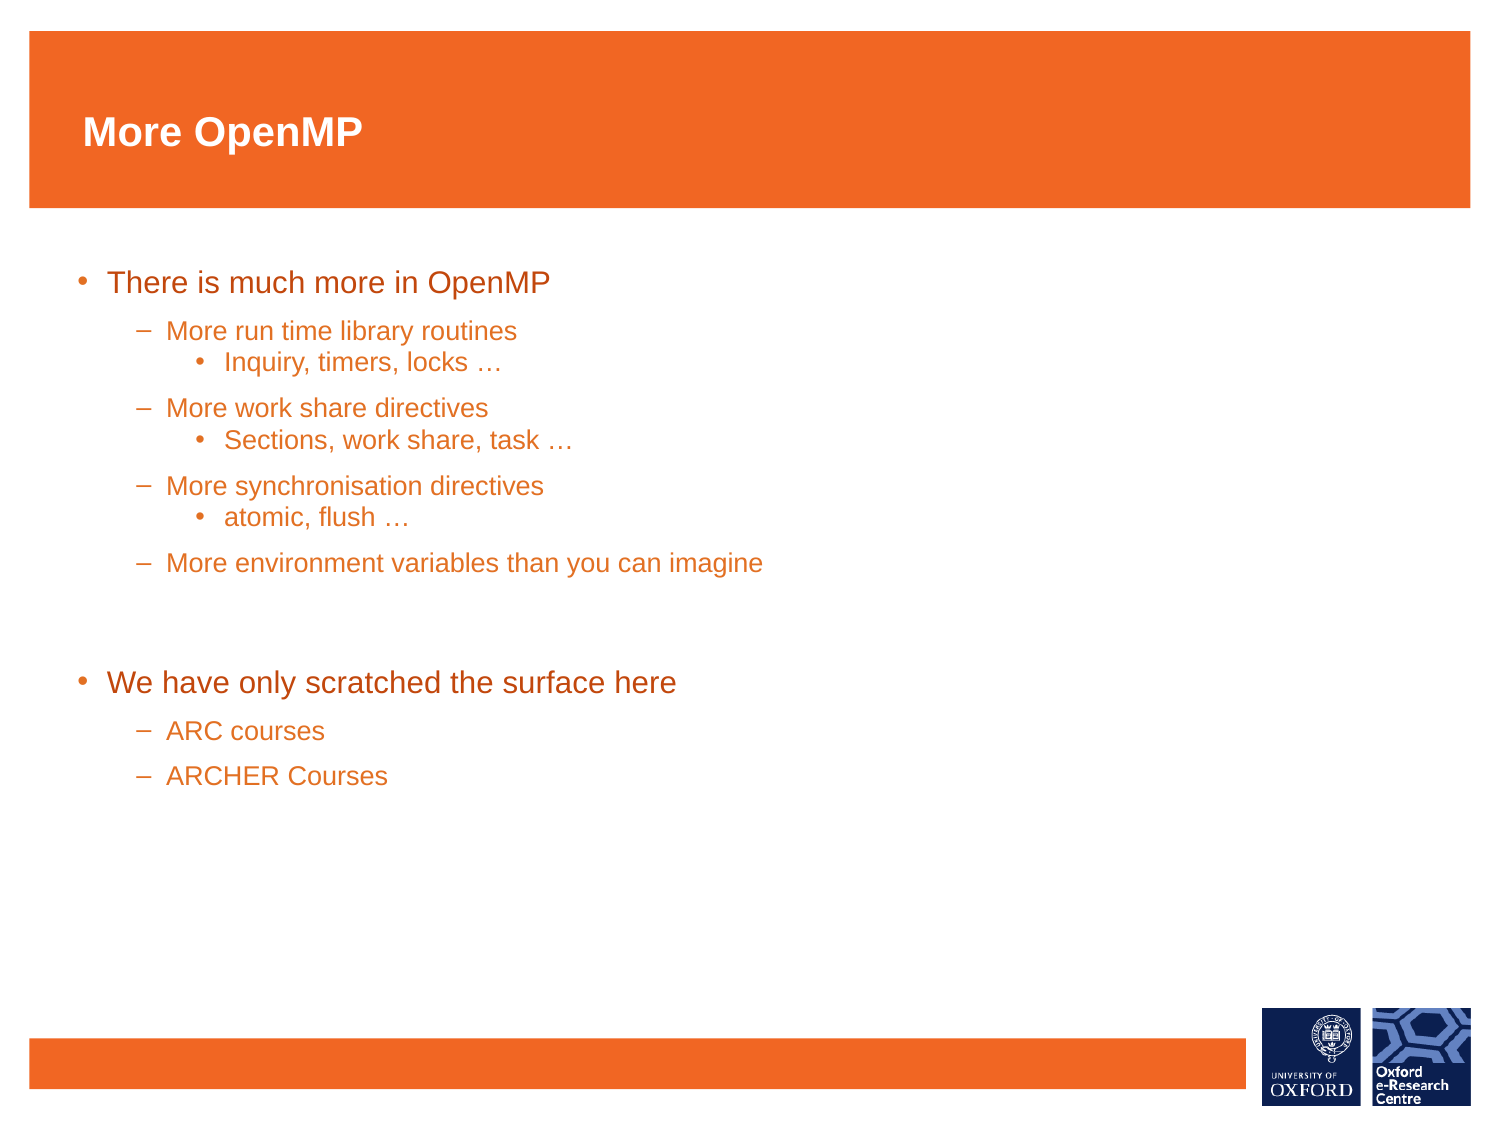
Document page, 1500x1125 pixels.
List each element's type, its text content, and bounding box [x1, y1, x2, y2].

title More OpenMP [76, 50, 1424, 163]
picture [1262, 1008, 1471, 1106]
list There is much more in OpenMP More run time library routines Inquiry, timers, locks … More work share directives Sections, work share, task … More synchronisation directives atomic, flush … More environment variables than you can imagine We have only scratched the surface here ARC courses ARCHER Courses [62, 250, 1290, 972]
